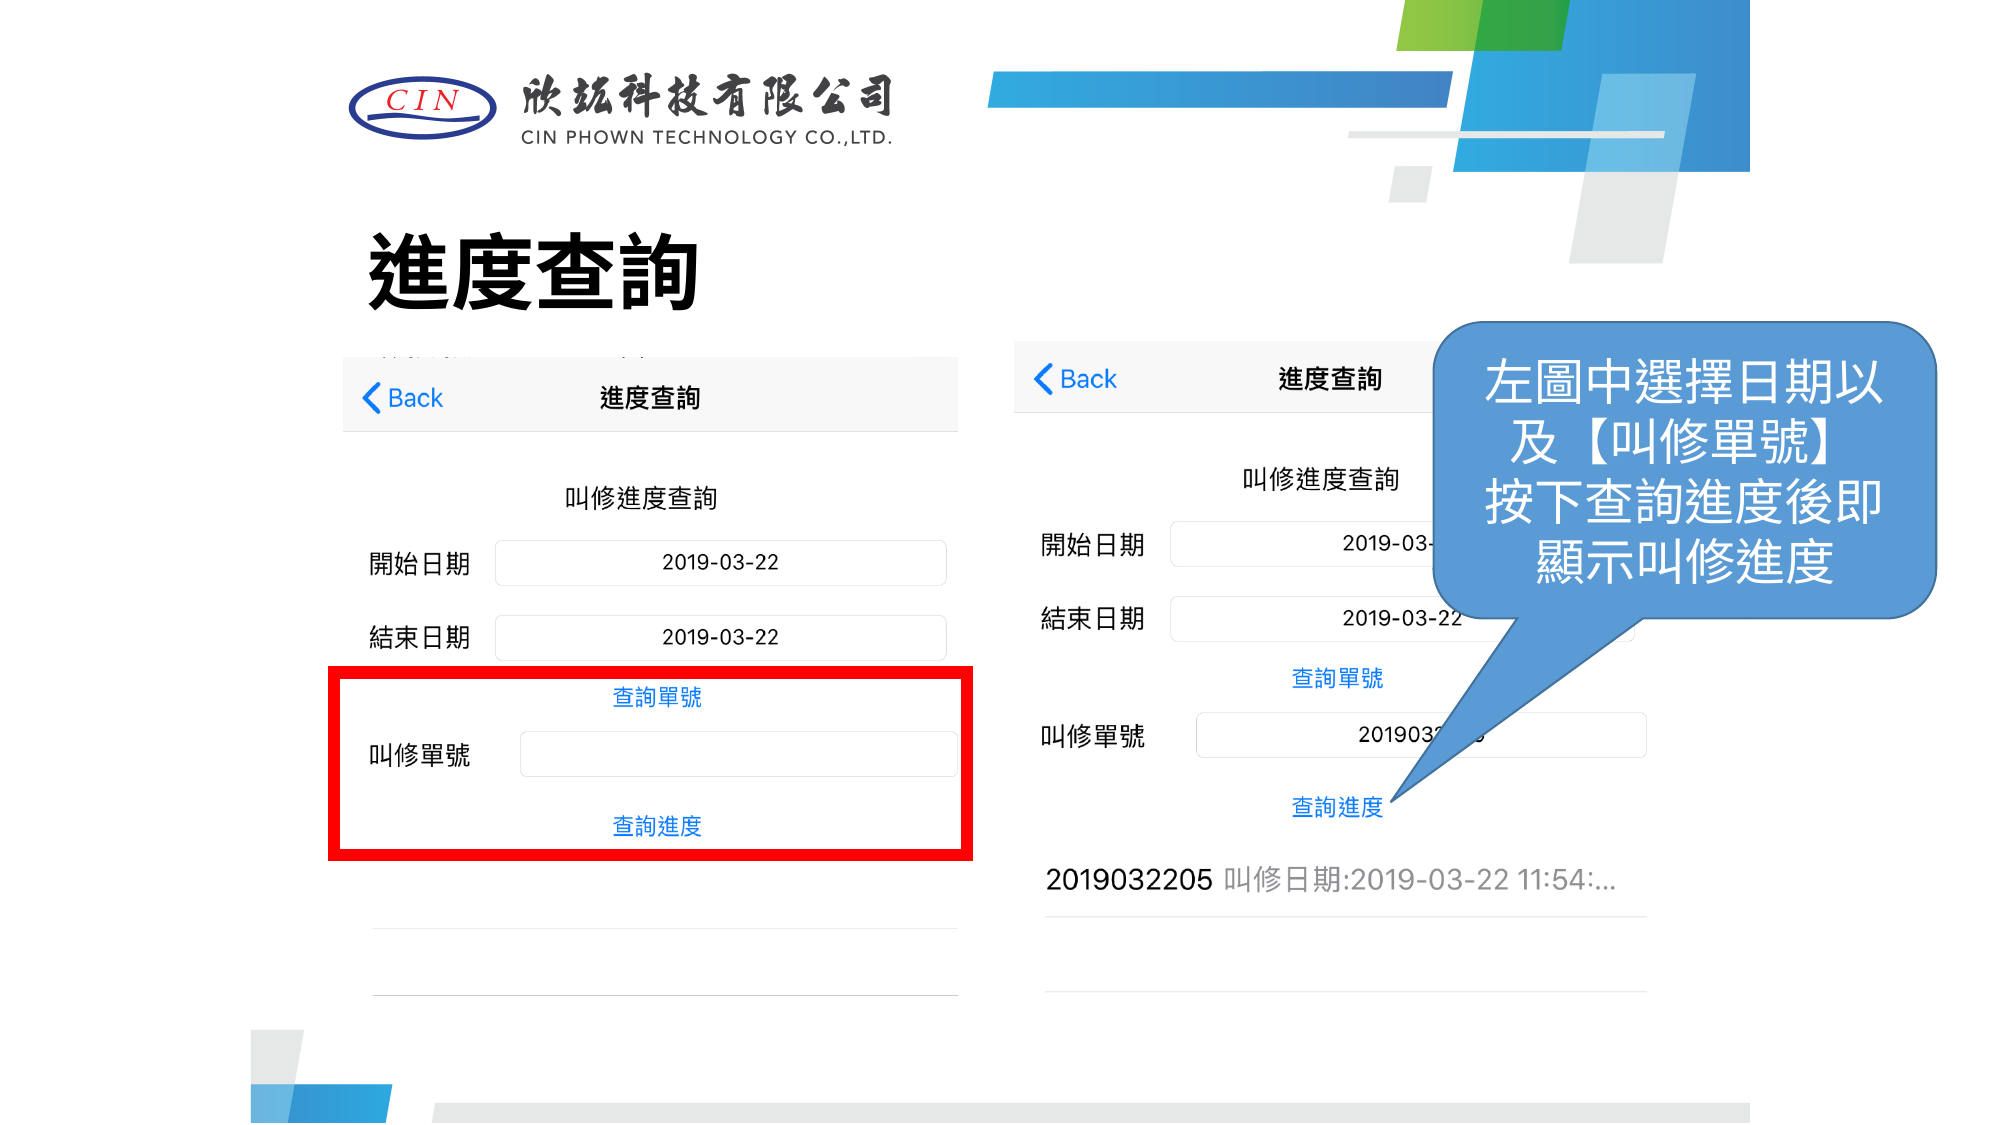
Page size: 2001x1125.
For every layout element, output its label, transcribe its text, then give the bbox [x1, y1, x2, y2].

text_box 左圖中選擇日期以及【叫修單號】 按下查詢進度後即顯示叫修進度 [1750, 321, 1938, 620]
picture [250, 0, 1750, 1123]
